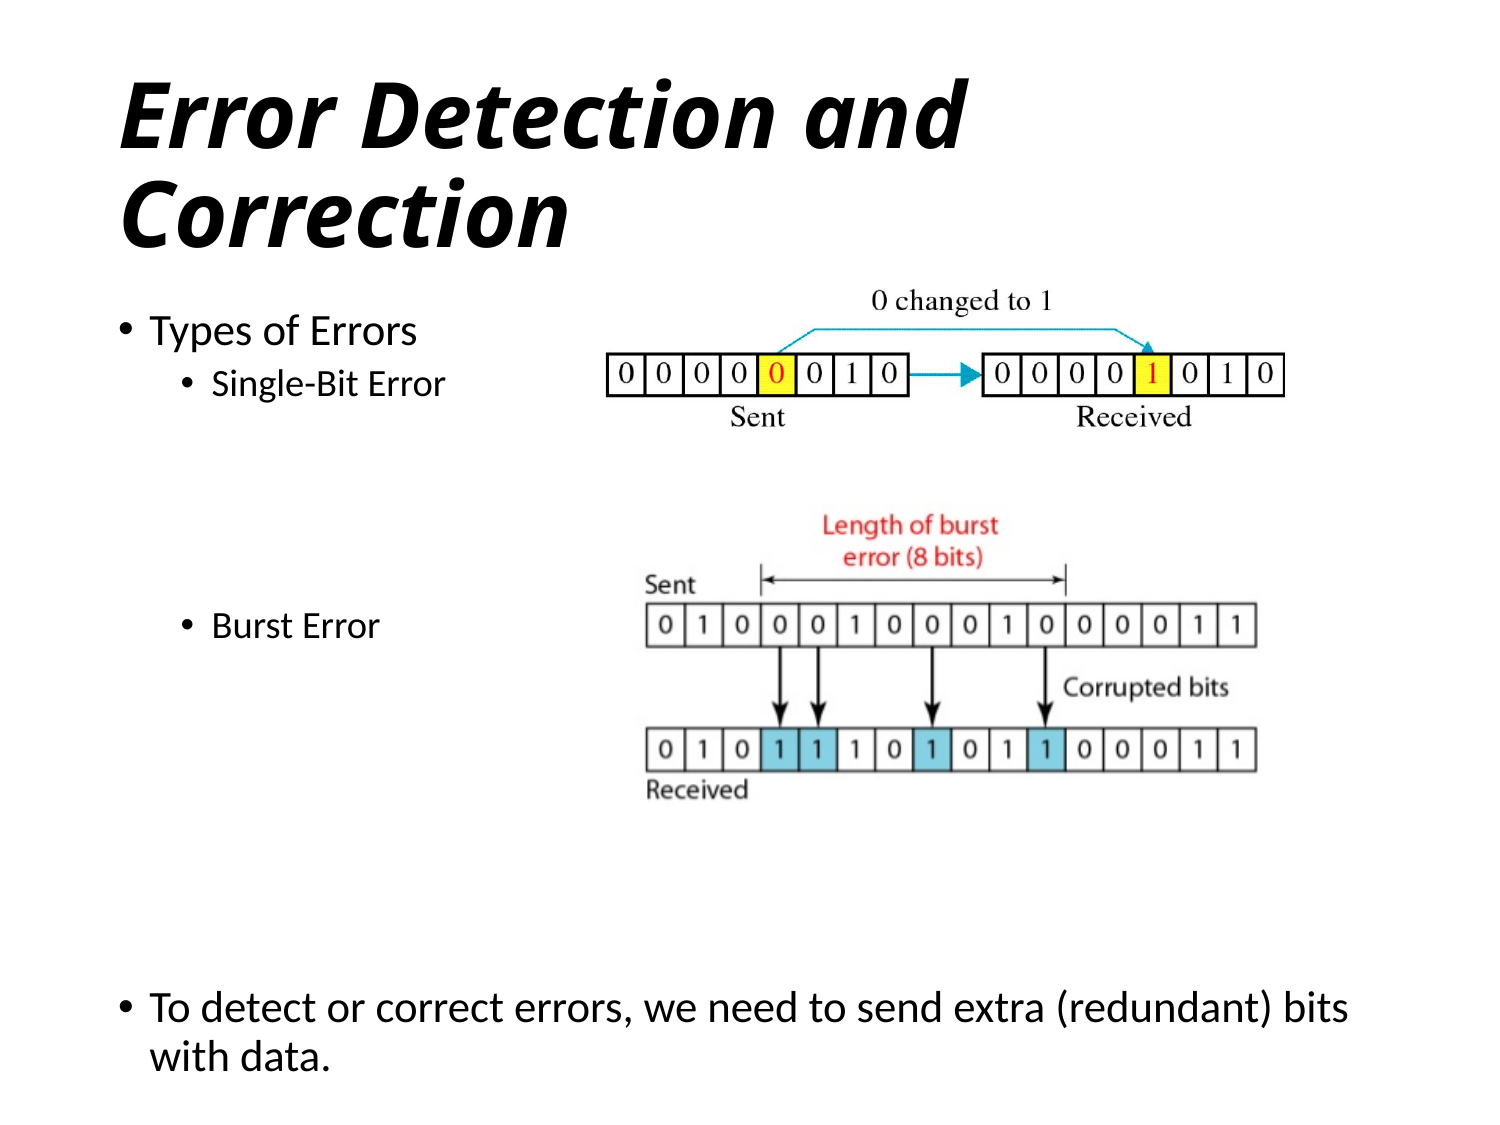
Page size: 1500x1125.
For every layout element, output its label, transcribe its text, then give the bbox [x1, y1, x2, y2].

picture [632, 494, 1266, 805]
title Error Detection and Correction [103, 59, 1397, 278]
picture [602, 277, 1297, 435]
list Types of Errors Single-Bit Error Burst Error To detect or correct errors, we need to send extra (redundant) bits with data. [103, 299, 1397, 1125]
